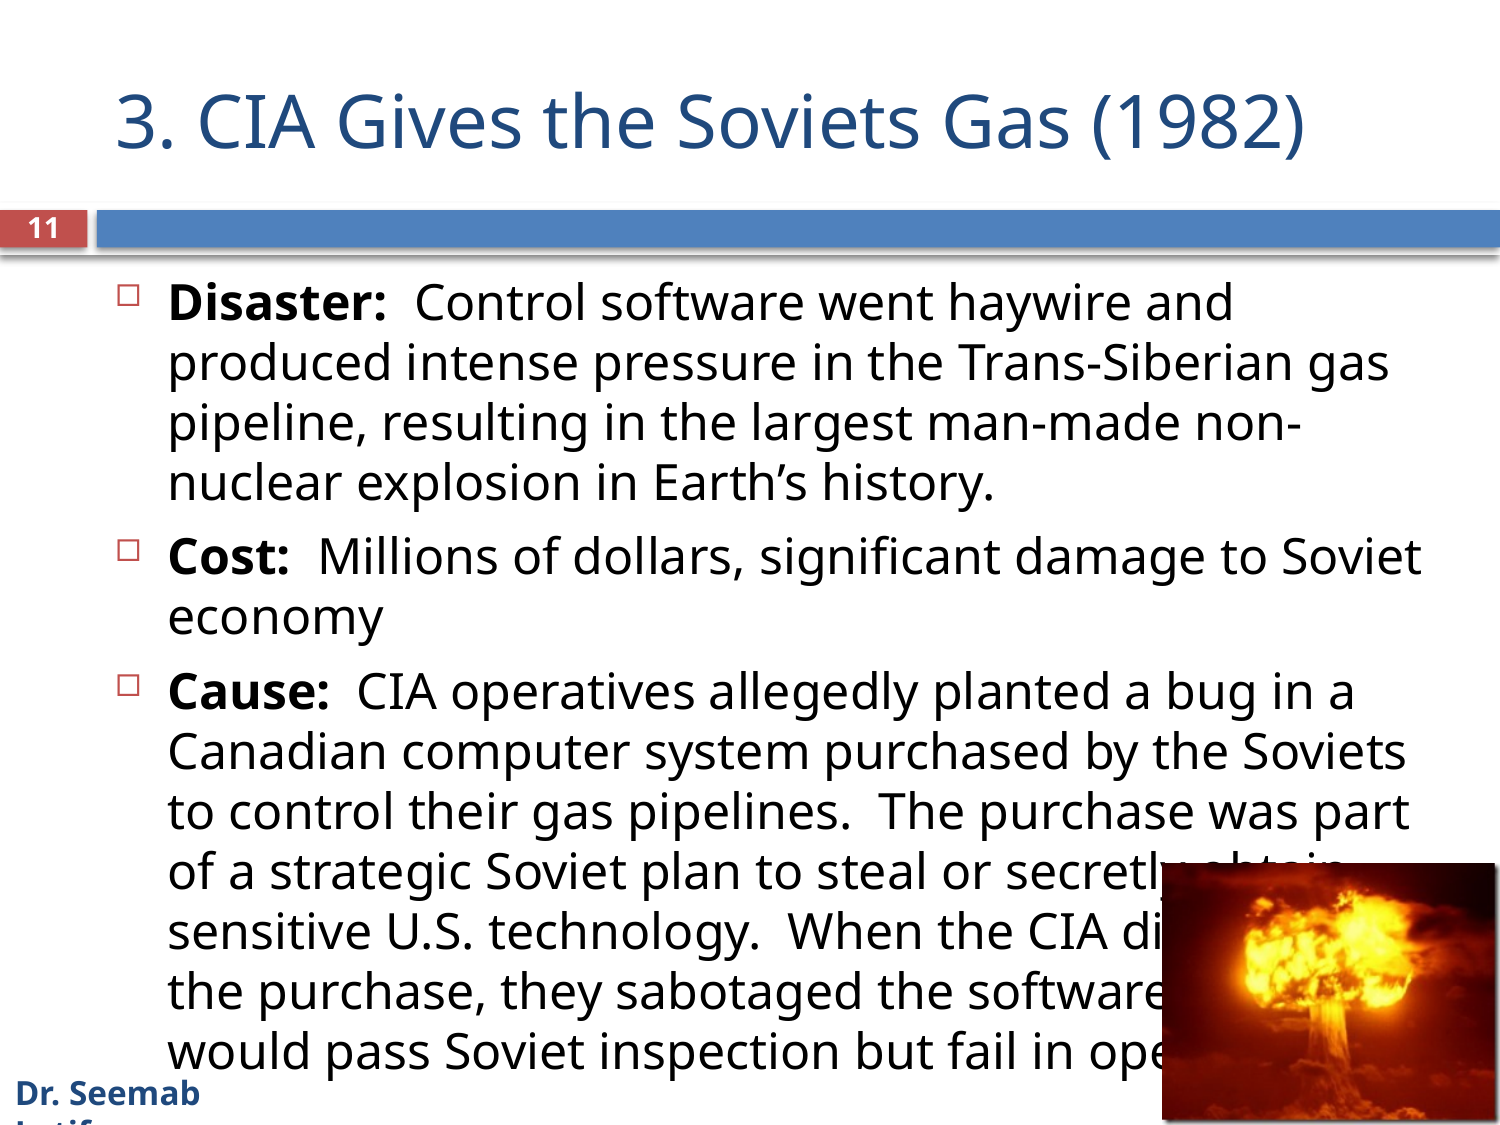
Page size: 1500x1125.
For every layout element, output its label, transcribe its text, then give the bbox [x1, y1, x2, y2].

picture [1162, 863, 1500, 1125]
title 3. CIA Gives the Soviets Gas (1982) [100, 37, 1438, 200]
slide_number 11 [0, 208, 88, 249]
list Disaster: Control software went haywire and produced intense pressure in the Trans-Siberian gas pipeline, resulting in the largest man-made non-nuclear explosion in Earth’s history. Cost: Millions of dollars, significant damage to Soviet economy Cause: CIA operatives allegedly planted a bug in a Canadian computer system purchased by the Soviets to control their gas pipelines. The purchase was part of a strategic Soviet plan to steal or secretly obtain sensitive U.S. technology. When the CIA discovered the purchase, they sabotaged the software so that it would pass Soviet inspection but fail in operation. [100, 262, 1463, 938]
